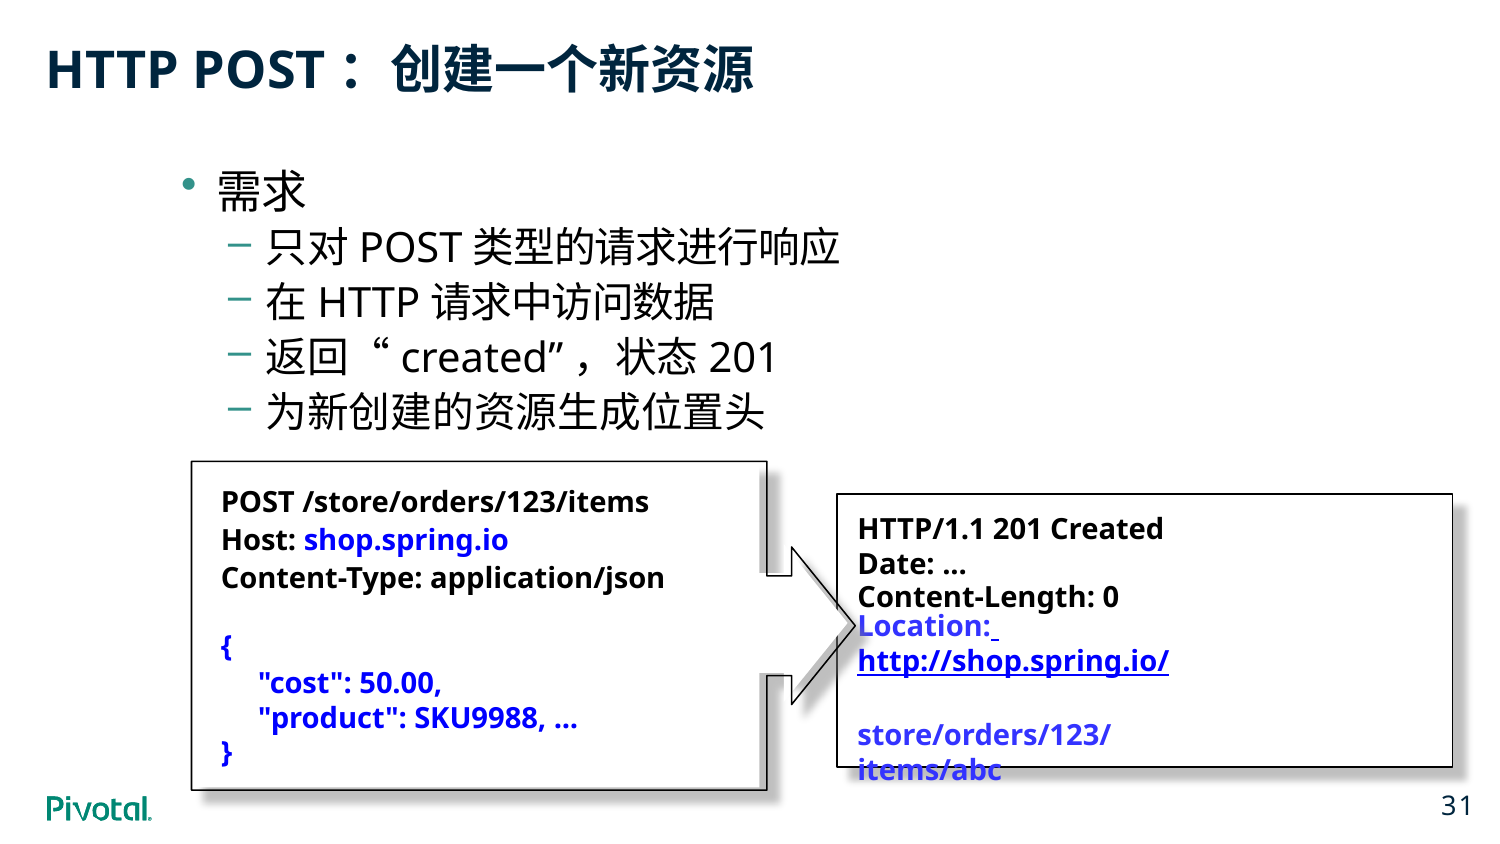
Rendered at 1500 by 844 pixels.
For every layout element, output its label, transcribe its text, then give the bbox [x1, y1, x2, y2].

slide_number 31 [1437, 792, 1484, 844]
text_box [879, 494, 1453, 768]
text_box [191, 461, 856, 791]
title HTTP POST：创建一个新资源 [43, 34, 963, 178]
text_box [1420, 495, 1477, 791]
text_box POST /store/orders/123/items Host: shop.spring.io Content-Type: application/json { "cost": 50.00, "product": SKU9988, ... } [218, 480, 731, 769]
text_box 需求 只对POST类型的请求进行响应 在HTTP请求中访问数据 返回“created”，状态201 为新创建的资源生成位置头 [104, 155, 1350, 436]
text_box [783, 676, 791, 702]
text_box HTTP/1.1 201 Created Date: ... Content-Length: 0 Location: http://shop.spring.io/ store/orders/123/items/abc [855, 507, 1420, 821]
text_box [767, 544, 791, 575]
text_box [183, 458, 760, 788]
text_box [192, 462, 879, 814]
